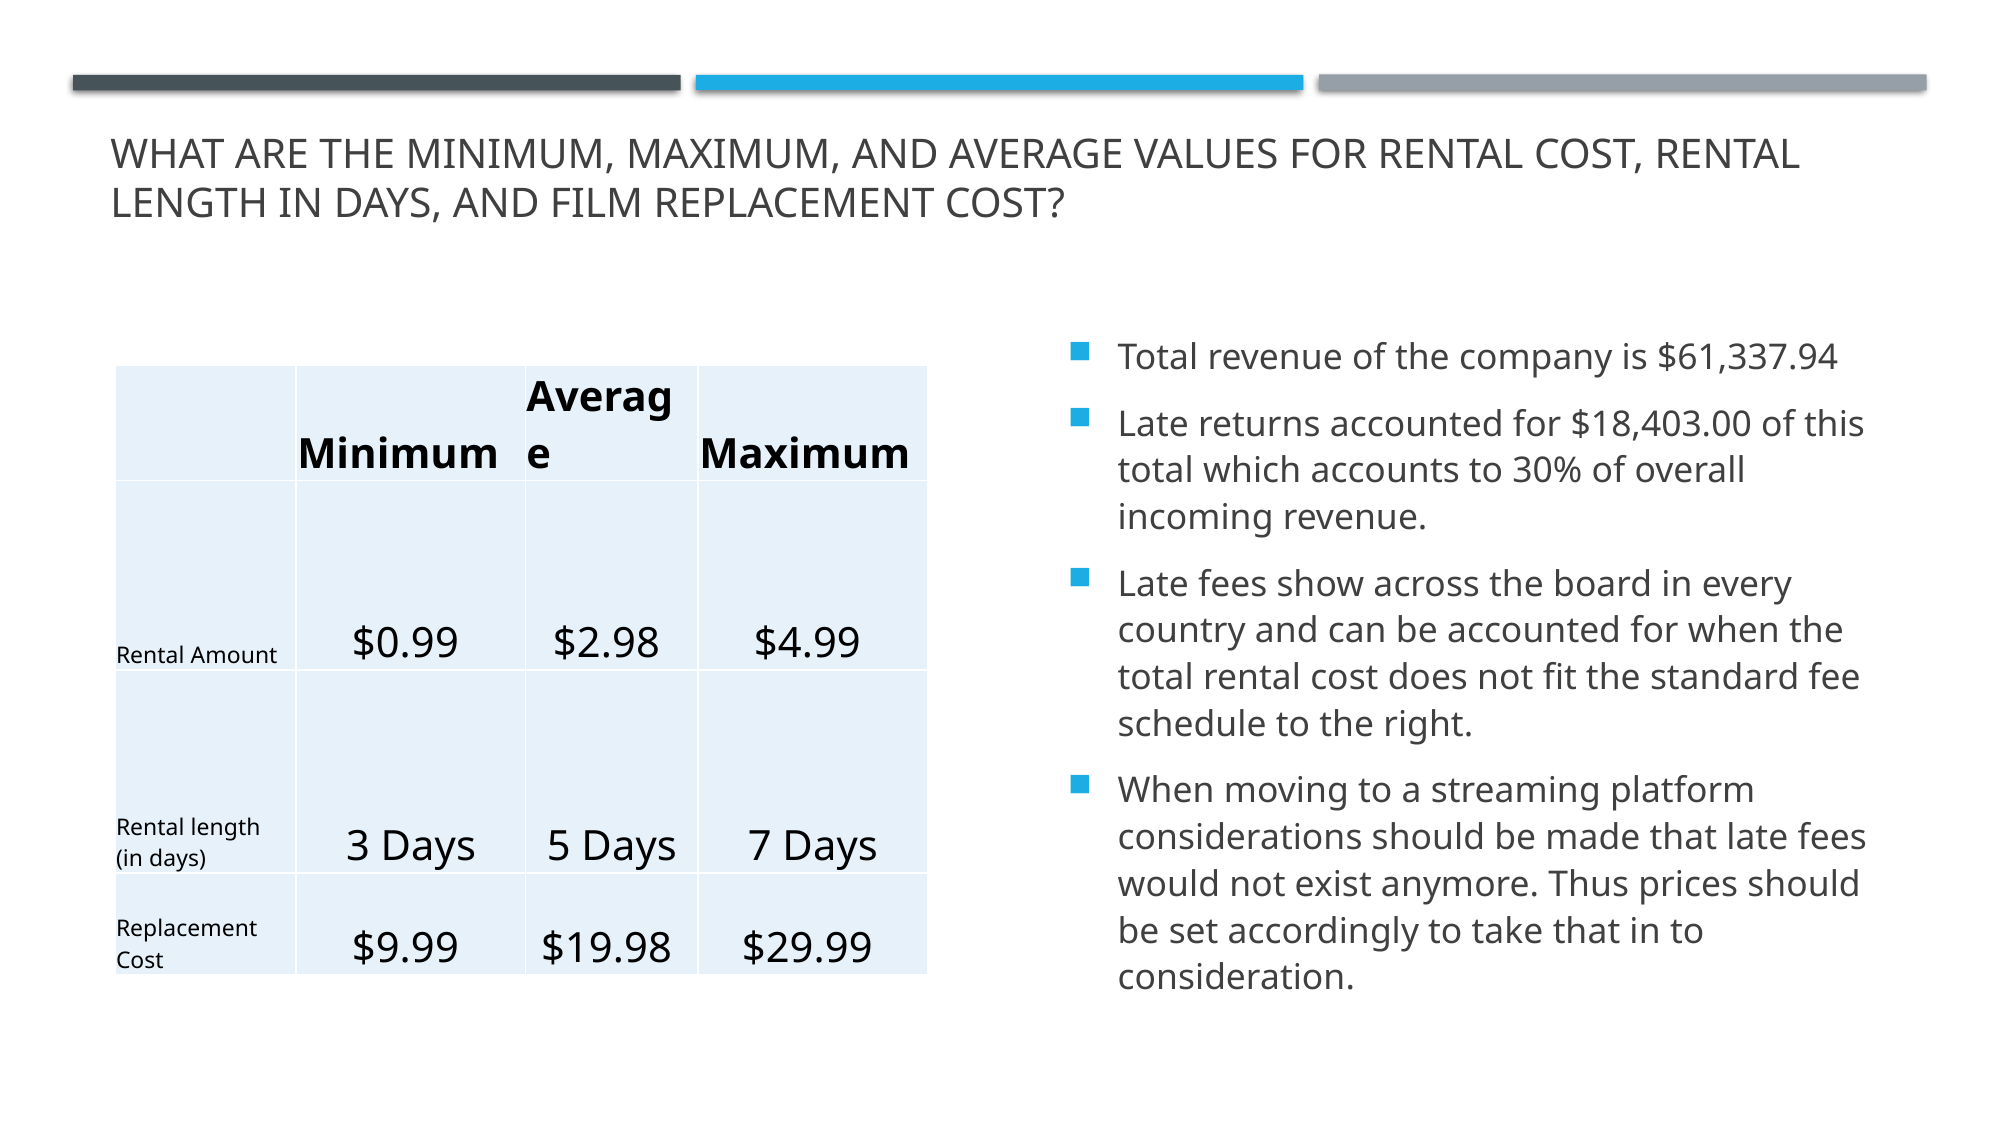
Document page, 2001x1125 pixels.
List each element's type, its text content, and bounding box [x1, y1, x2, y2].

title What are the minimum, maximum, and average values for rental cost, rental length in days, and film replacement cost? [95, 119, 1905, 282]
table_header Average [526, 366, 697, 480]
table_header Maximum [699, 366, 927, 480]
table_cell Rental length (in days) [116, 671, 295, 872]
table_cell $29.99 [699, 874, 927, 974]
table_cell Rental Amount [116, 481, 295, 669]
table_cell $2.98 [526, 481, 697, 669]
table_cell 7 Days [699, 671, 927, 872]
list Total revenue of the company is $61,337.94 Late returns accounted for $18,403.00 of this total which accounts to 30% of overall incoming revenue. Late fees show across the board in every country and can be accounted for when the total rental cost does not fit the standard fee schedule to the right. When moving to a streaming platform considerations should be made that late fees would not exist anymore. Thus prices should be set accordingly to take that in to consideration. [1052, 365, 1905, 962]
table_header Minimum [297, 366, 525, 480]
table_cell Replacement Cost [116, 874, 295, 974]
table_cell $0.99 [297, 481, 525, 669]
table_cell $4.99 [699, 481, 927, 669]
table_header [116, 366, 295, 480]
table_cell 5 Days [526, 671, 697, 872]
table_cell $9.99 [297, 874, 525, 974]
table_cell 3 Days [297, 671, 525, 872]
table_cell $19.98 [526, 874, 697, 974]
